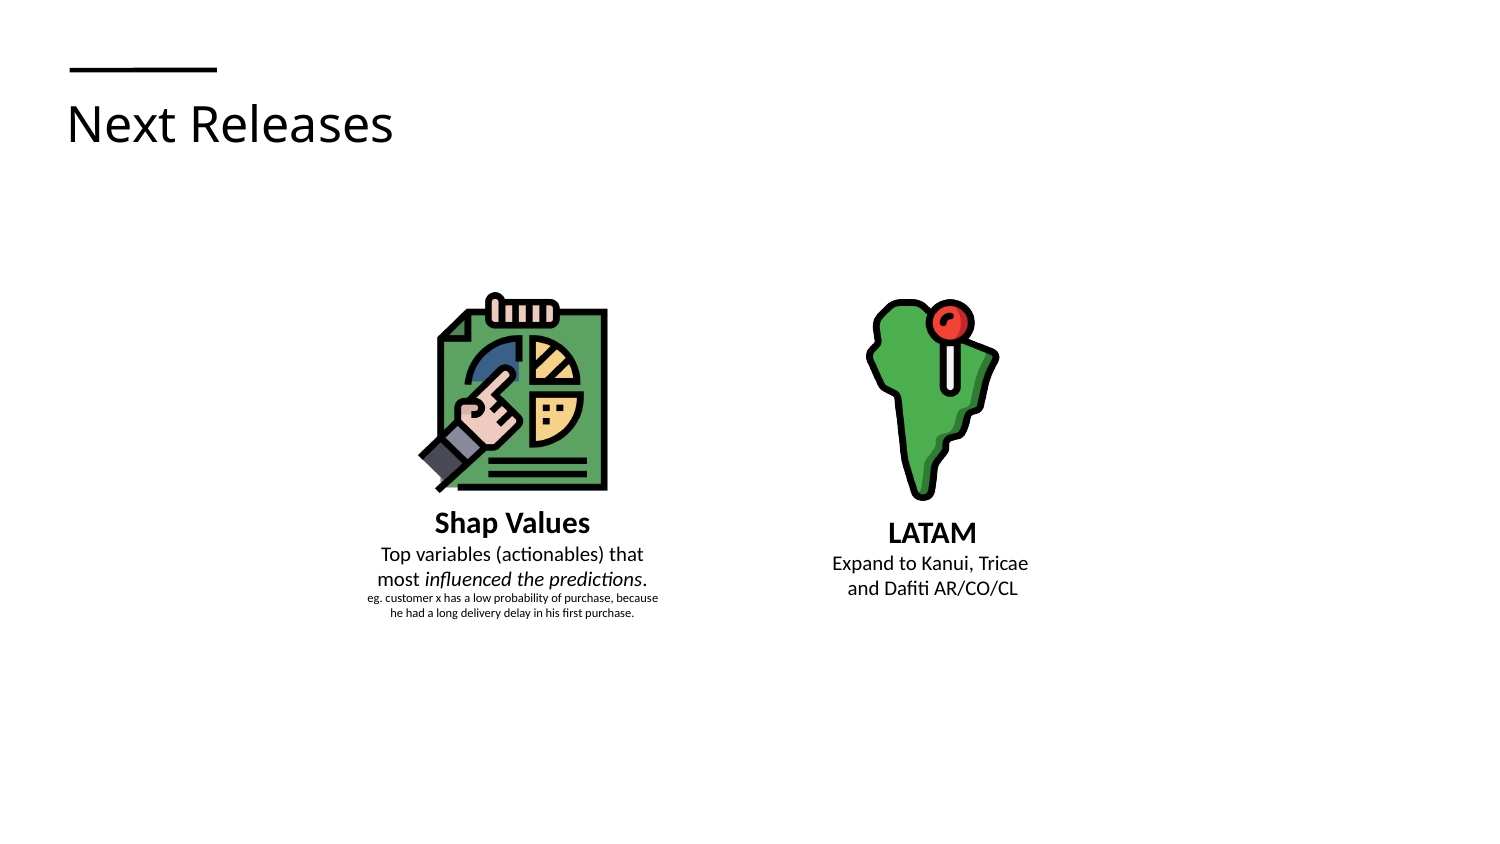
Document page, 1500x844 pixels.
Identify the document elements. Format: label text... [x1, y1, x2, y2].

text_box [791, 299, 1074, 631]
picture [416, 291, 609, 493]
text_box Next Releases [51, 82, 1374, 163]
text_box Shap Values Top variables (actionables) that most influenced the predictions. eg. customer x has a low probability of purchase, because he had a long delivery delay in his first purchase. [351, 484, 674, 638]
